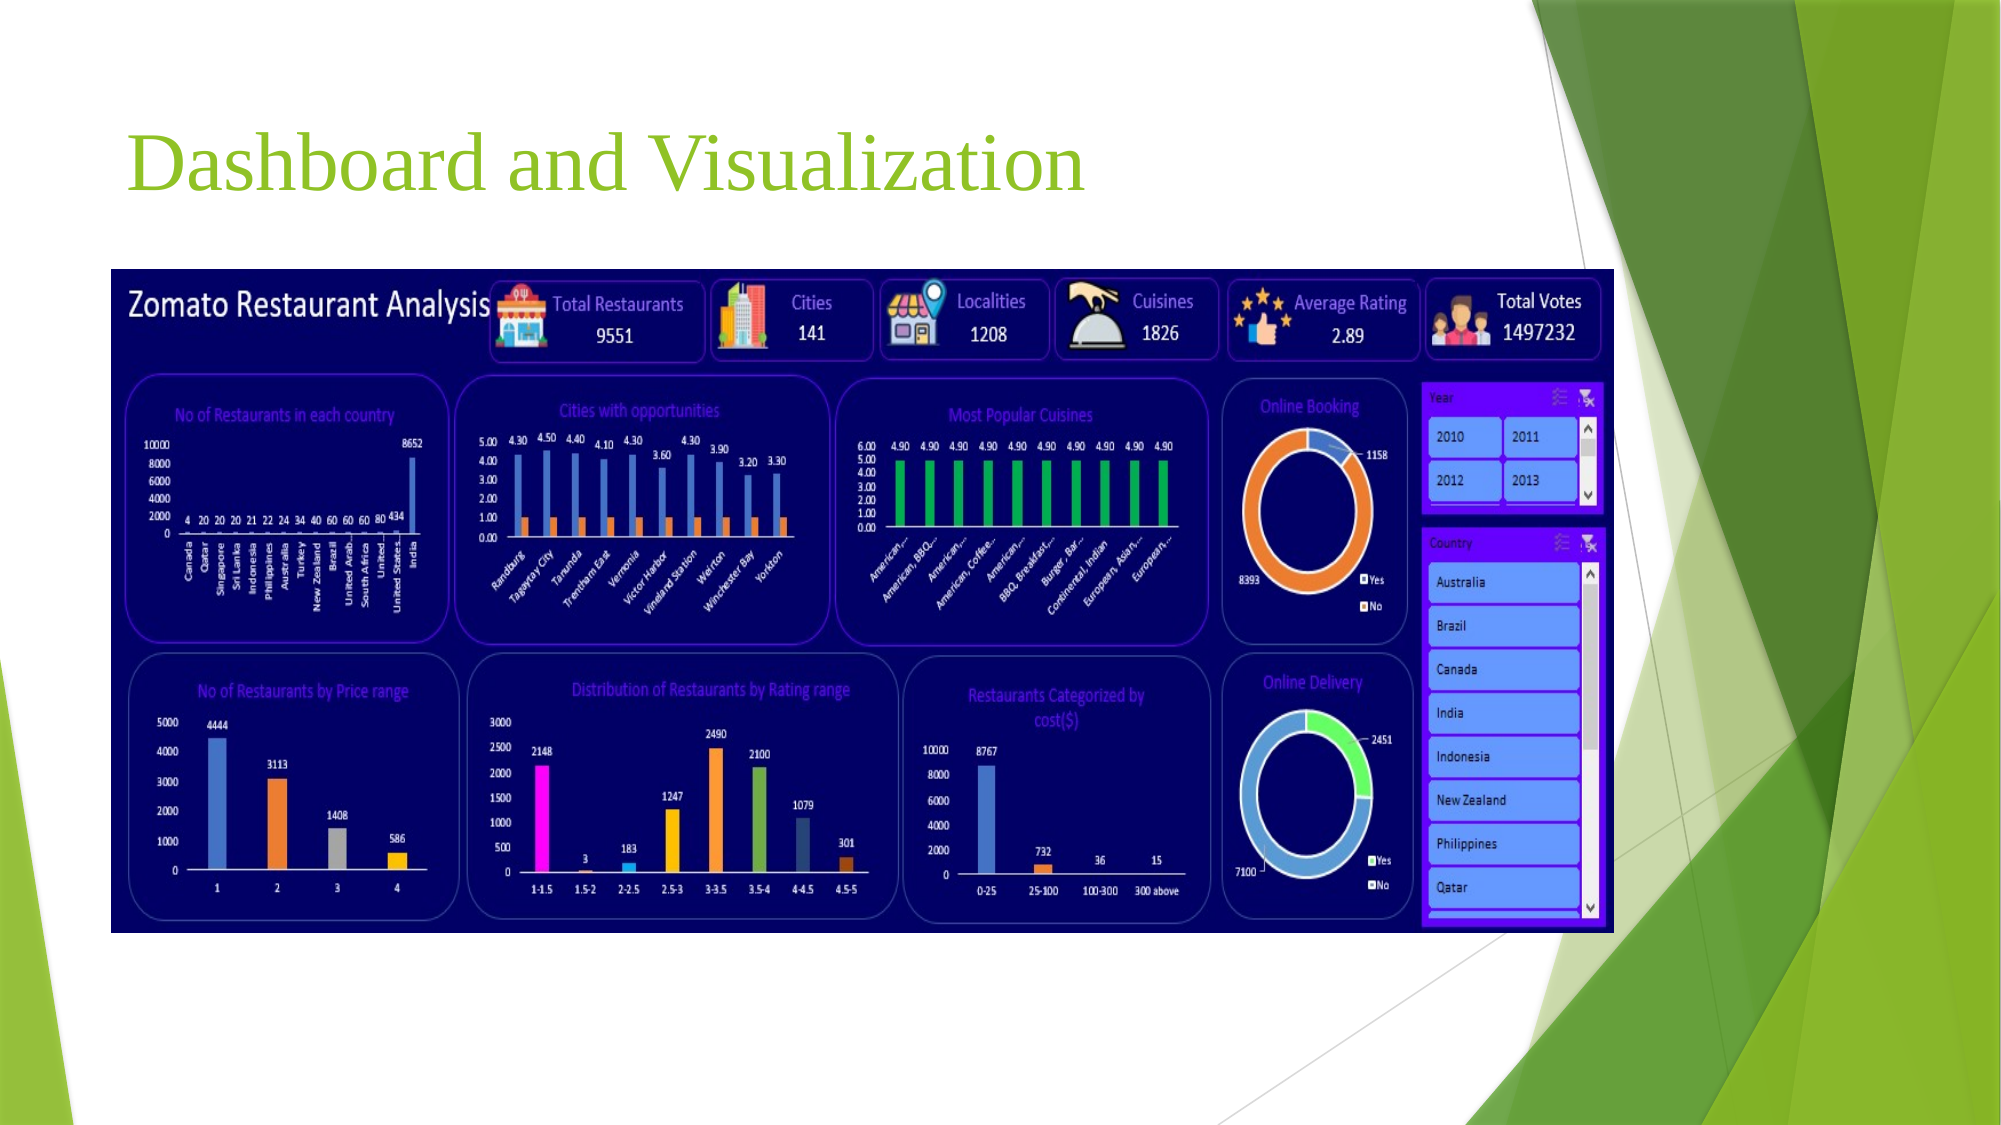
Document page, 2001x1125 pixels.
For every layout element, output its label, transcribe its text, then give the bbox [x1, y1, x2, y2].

picture [110, 269, 1614, 933]
title Dashboard and Visualization [111, 99, 1522, 243]
